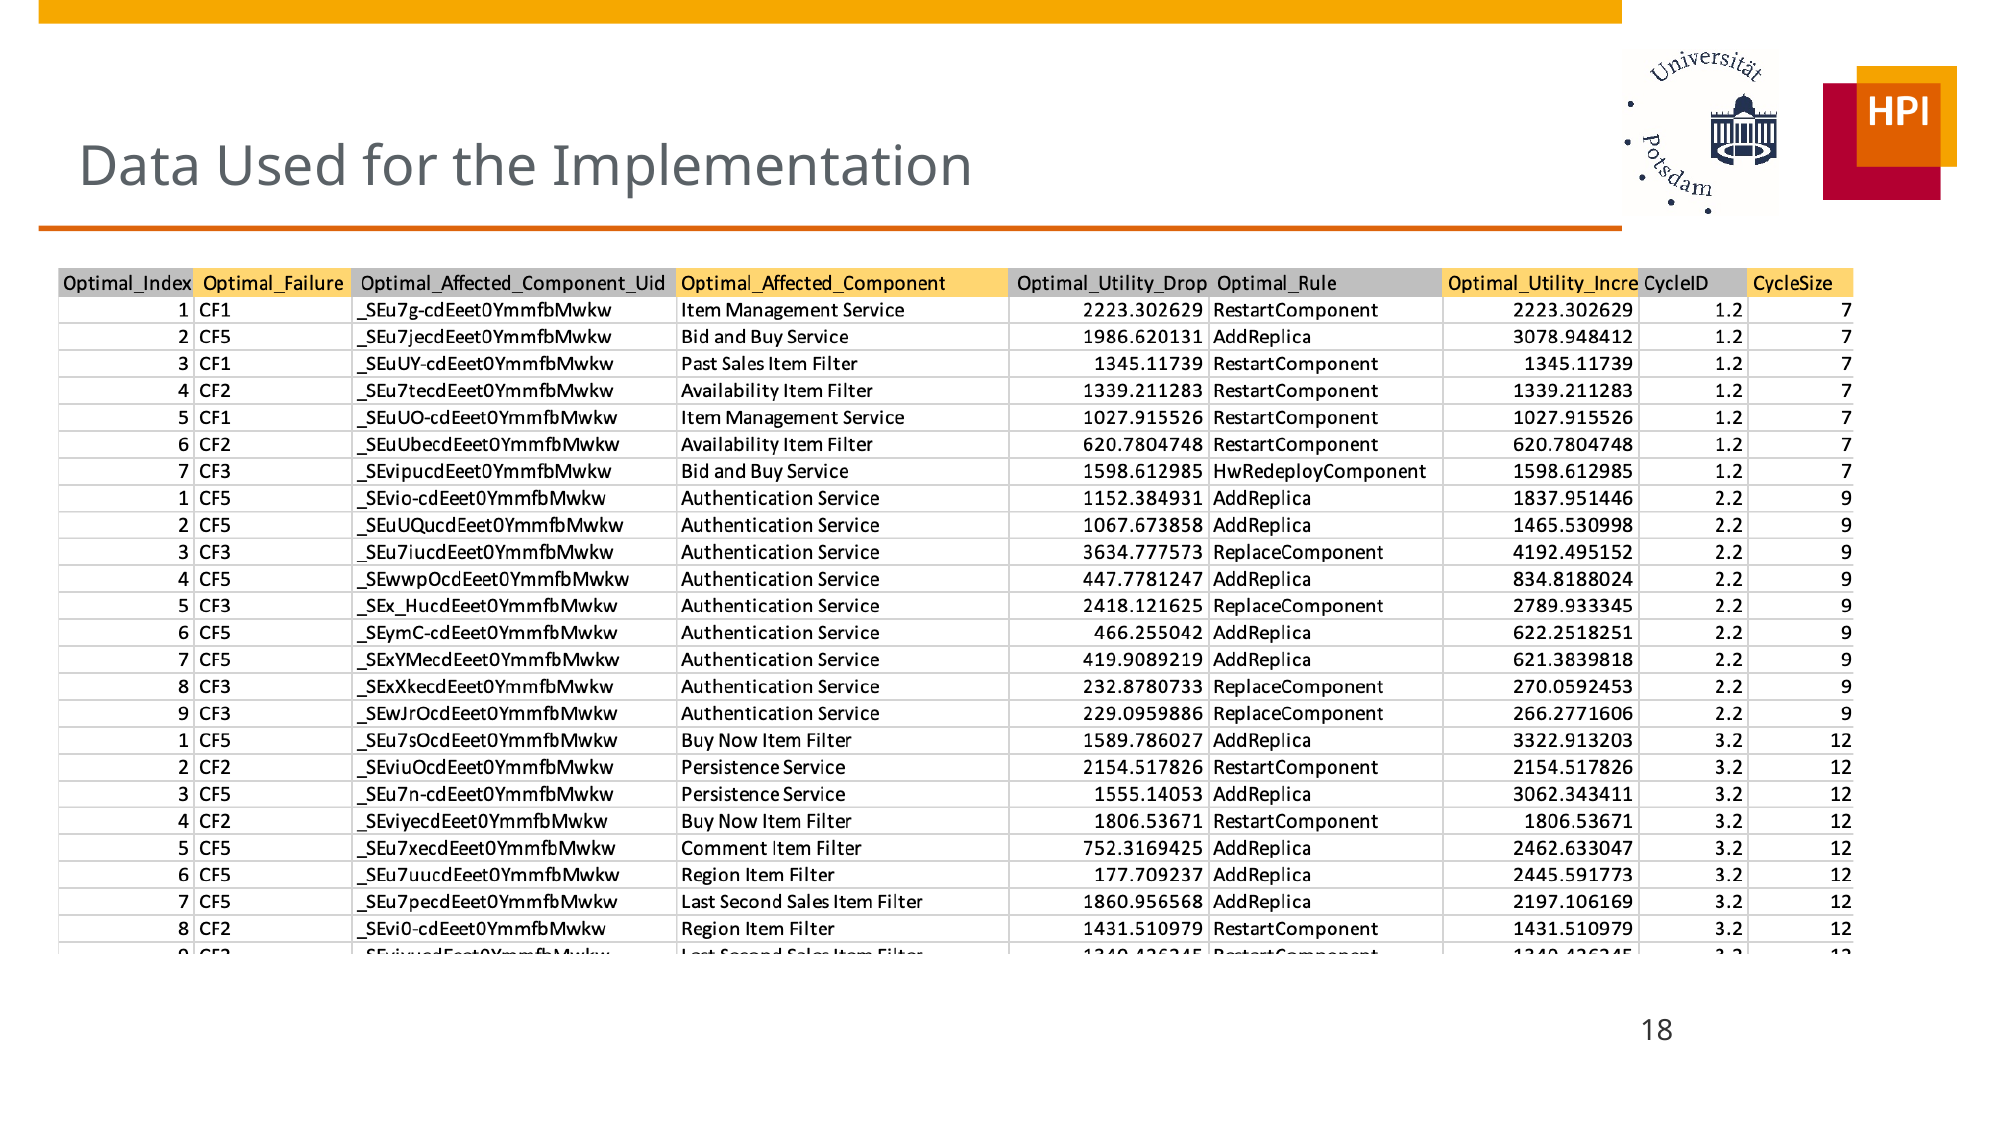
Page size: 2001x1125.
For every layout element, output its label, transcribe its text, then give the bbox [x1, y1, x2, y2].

picture [58, 242, 1854, 954]
picture [1823, 66, 1957, 200]
title Data Used for the Implementation [78, 23, 1583, 227]
picture [1622, 49, 1779, 216]
slide_number 18 [1622, 1011, 1961, 1051]
